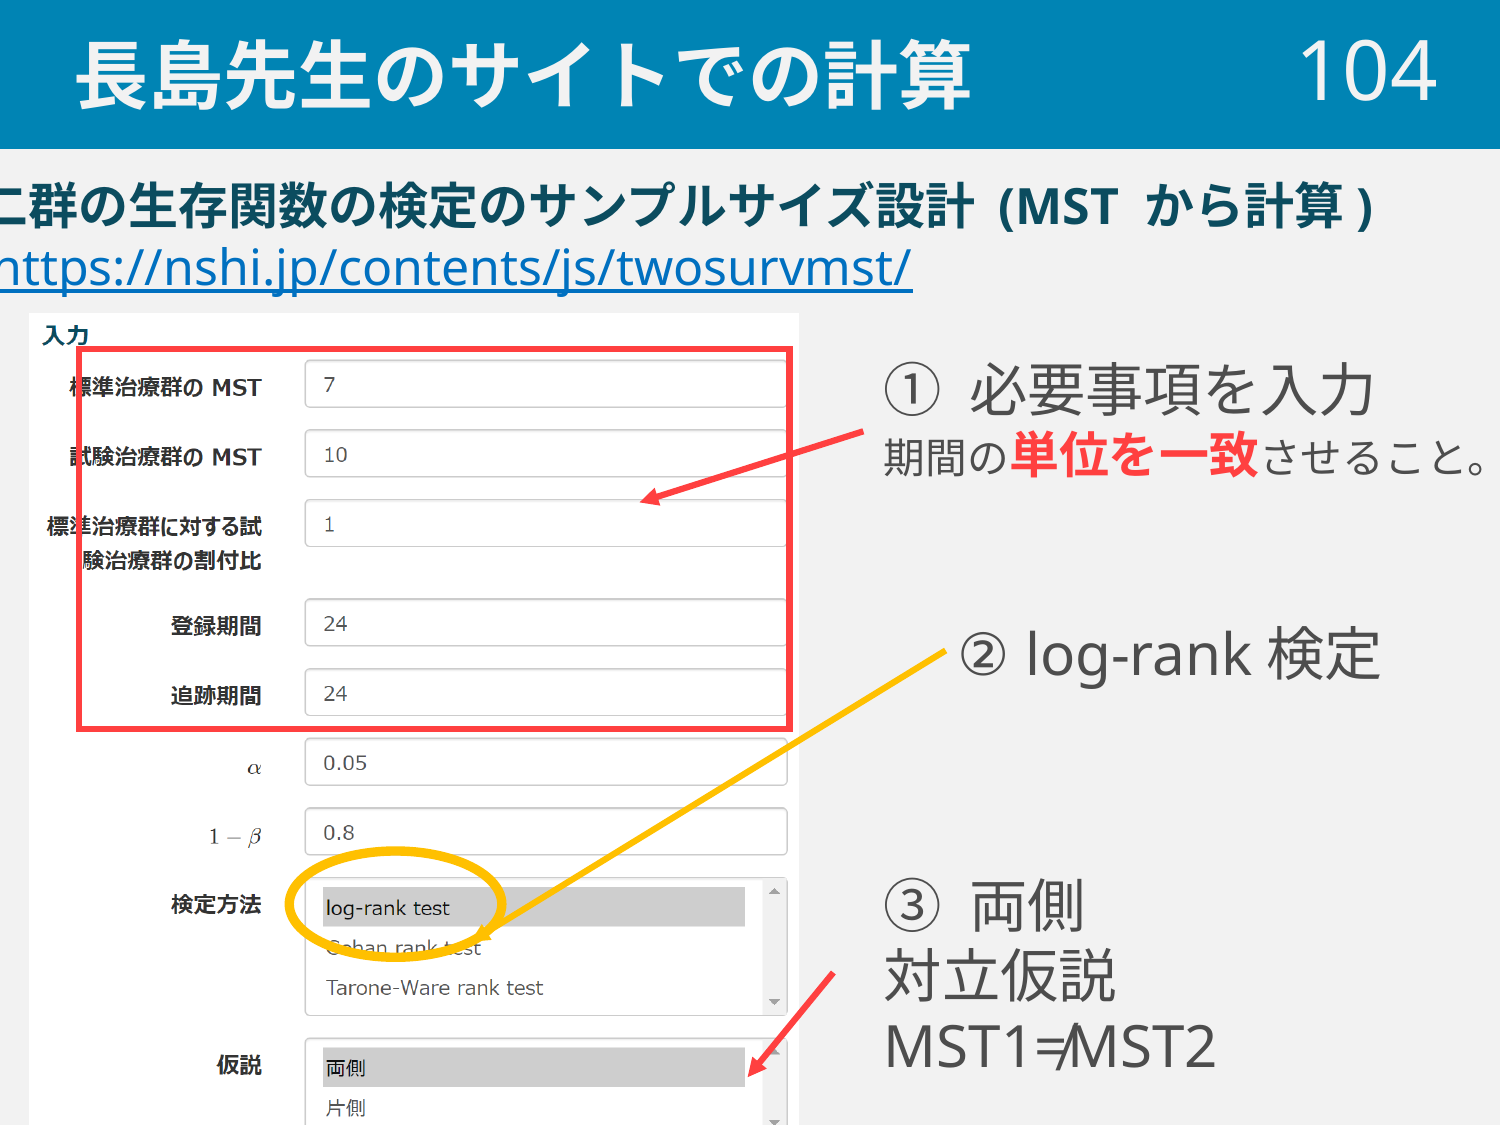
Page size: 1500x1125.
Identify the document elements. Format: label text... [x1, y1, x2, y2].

picture [29, 313, 799, 1125]
text_box ② log-rank検定 [942, 609, 1487, 695]
text_box ① 必要事項を入力 期間の単位を一致させること。 [869, 346, 1500, 491]
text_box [639, 431, 861, 503]
slide_number 104 [1162, 26, 1454, 121]
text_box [747, 974, 832, 1078]
title 長島先生のサイトでの計算 [0, 0, 1500, 149]
text_box 二群の生存関数の検定のサンプルサイズ設計 (MST から計算) https://nshi.jp/contents/js/twosurvmst/ [0, 167, 1389, 311]
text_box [470, 652, 944, 942]
text_box ③ 両側 対立仮説 MST1≠MST2 [869, 861, 1485, 1086]
